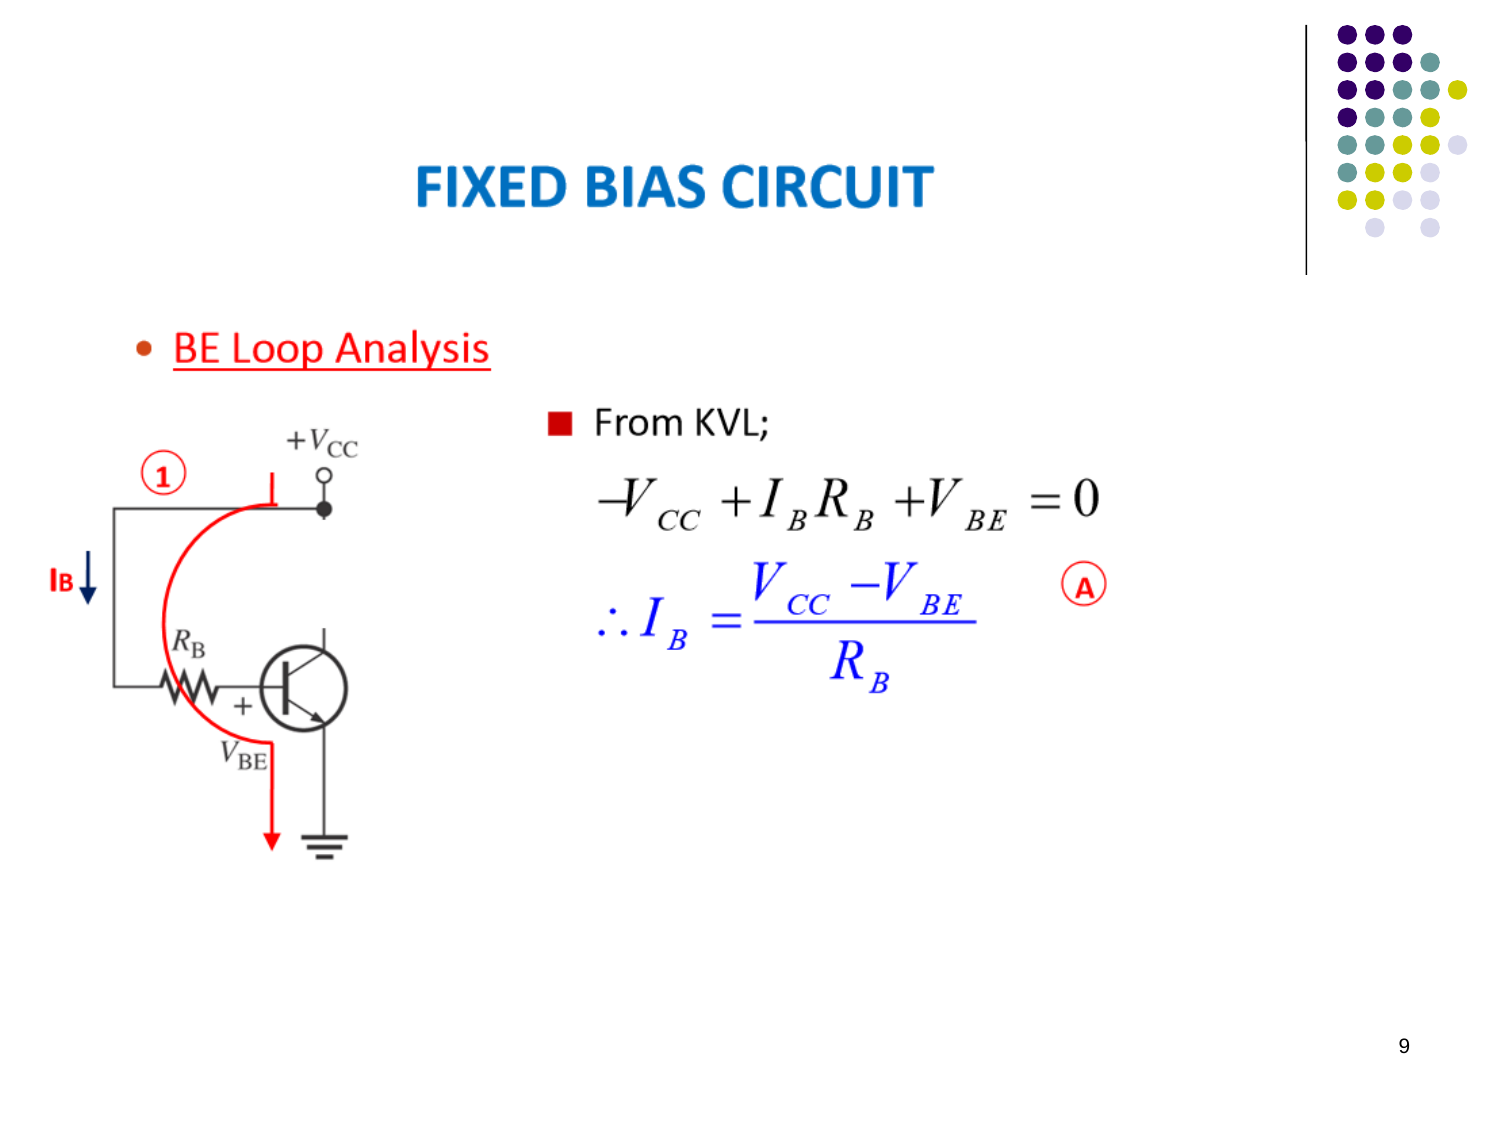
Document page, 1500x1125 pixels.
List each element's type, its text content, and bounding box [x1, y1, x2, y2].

slide_number 9 [1074, 1024, 1426, 1101]
picture [45, 141, 1287, 942]
